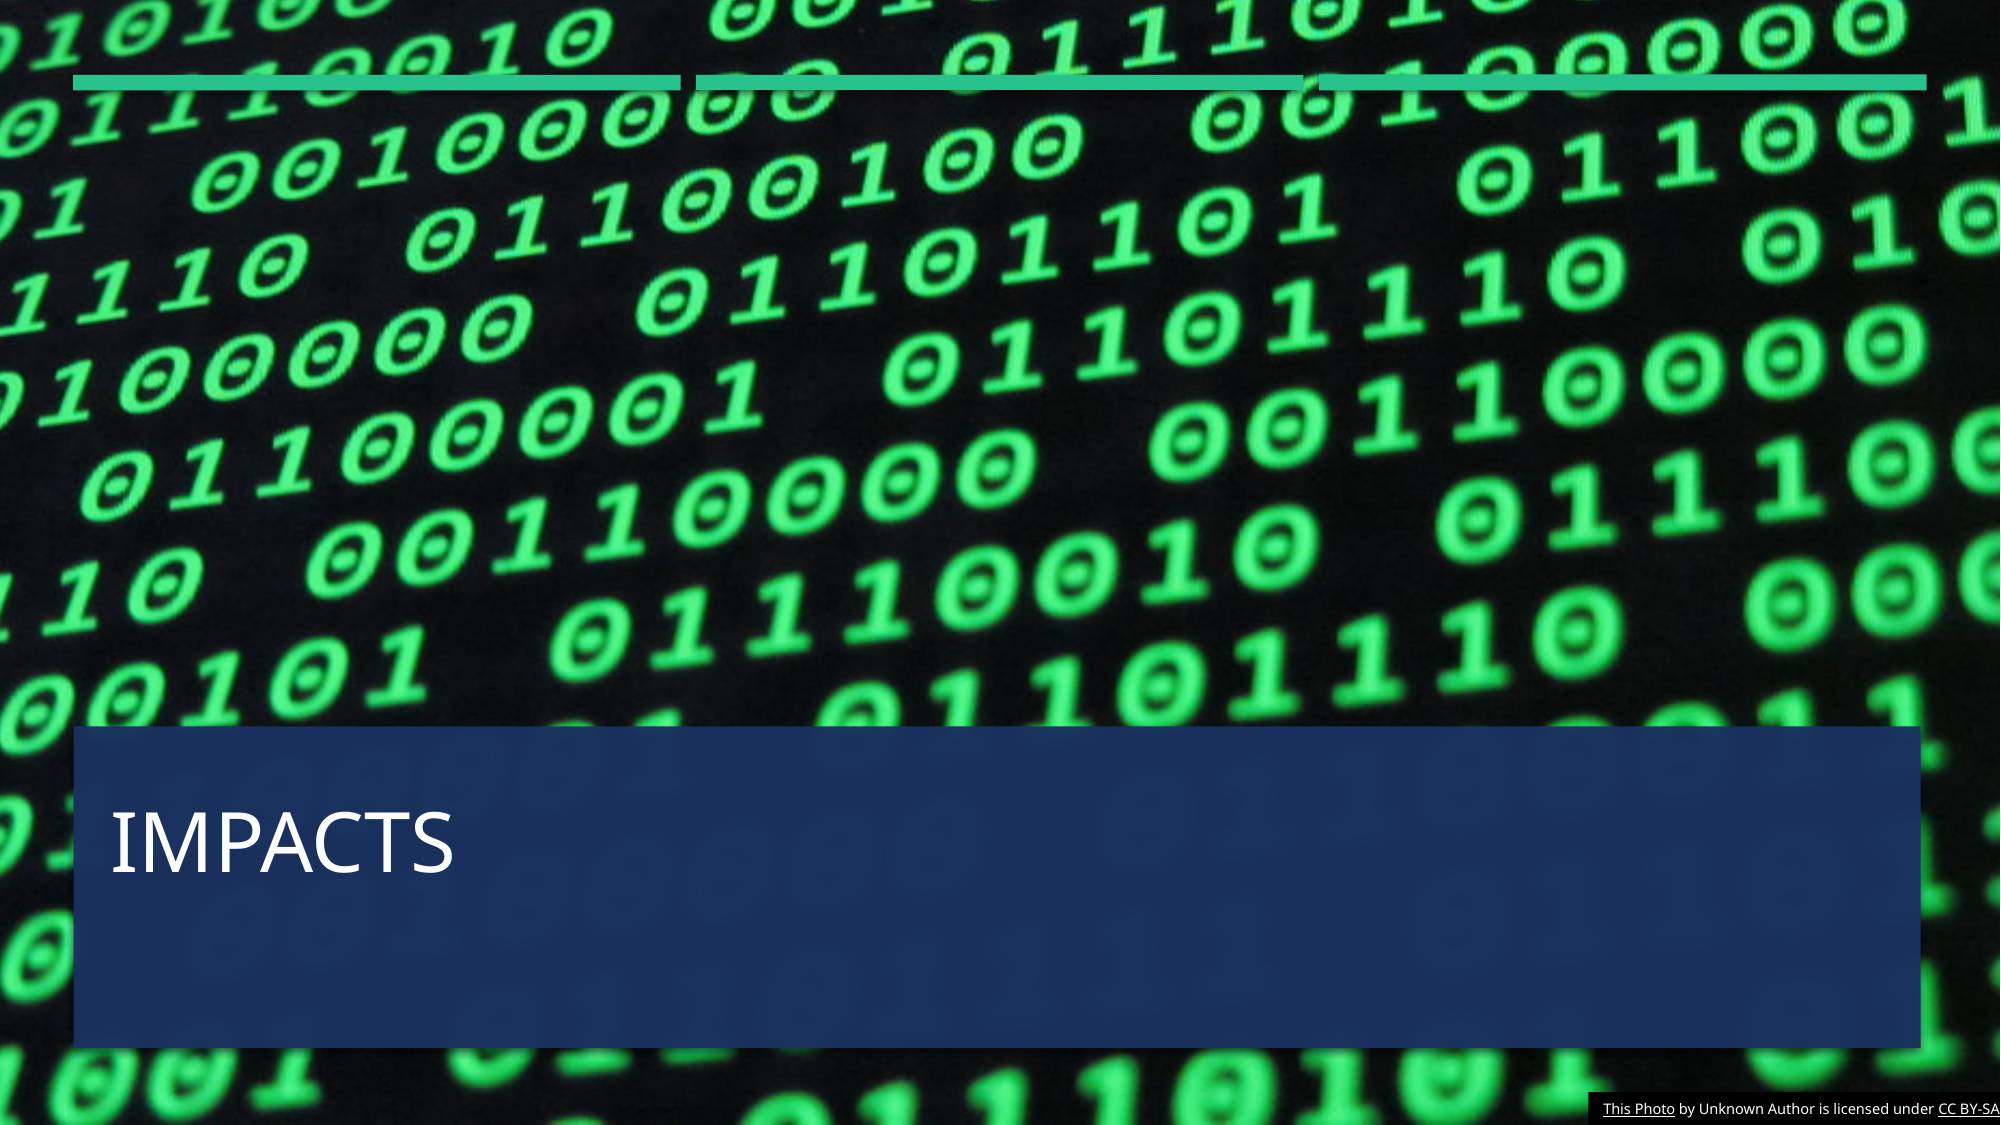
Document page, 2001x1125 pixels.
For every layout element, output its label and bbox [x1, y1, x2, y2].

text_box [72, 73, 1928, 92]
list [0, 0, 2000, 1125]
